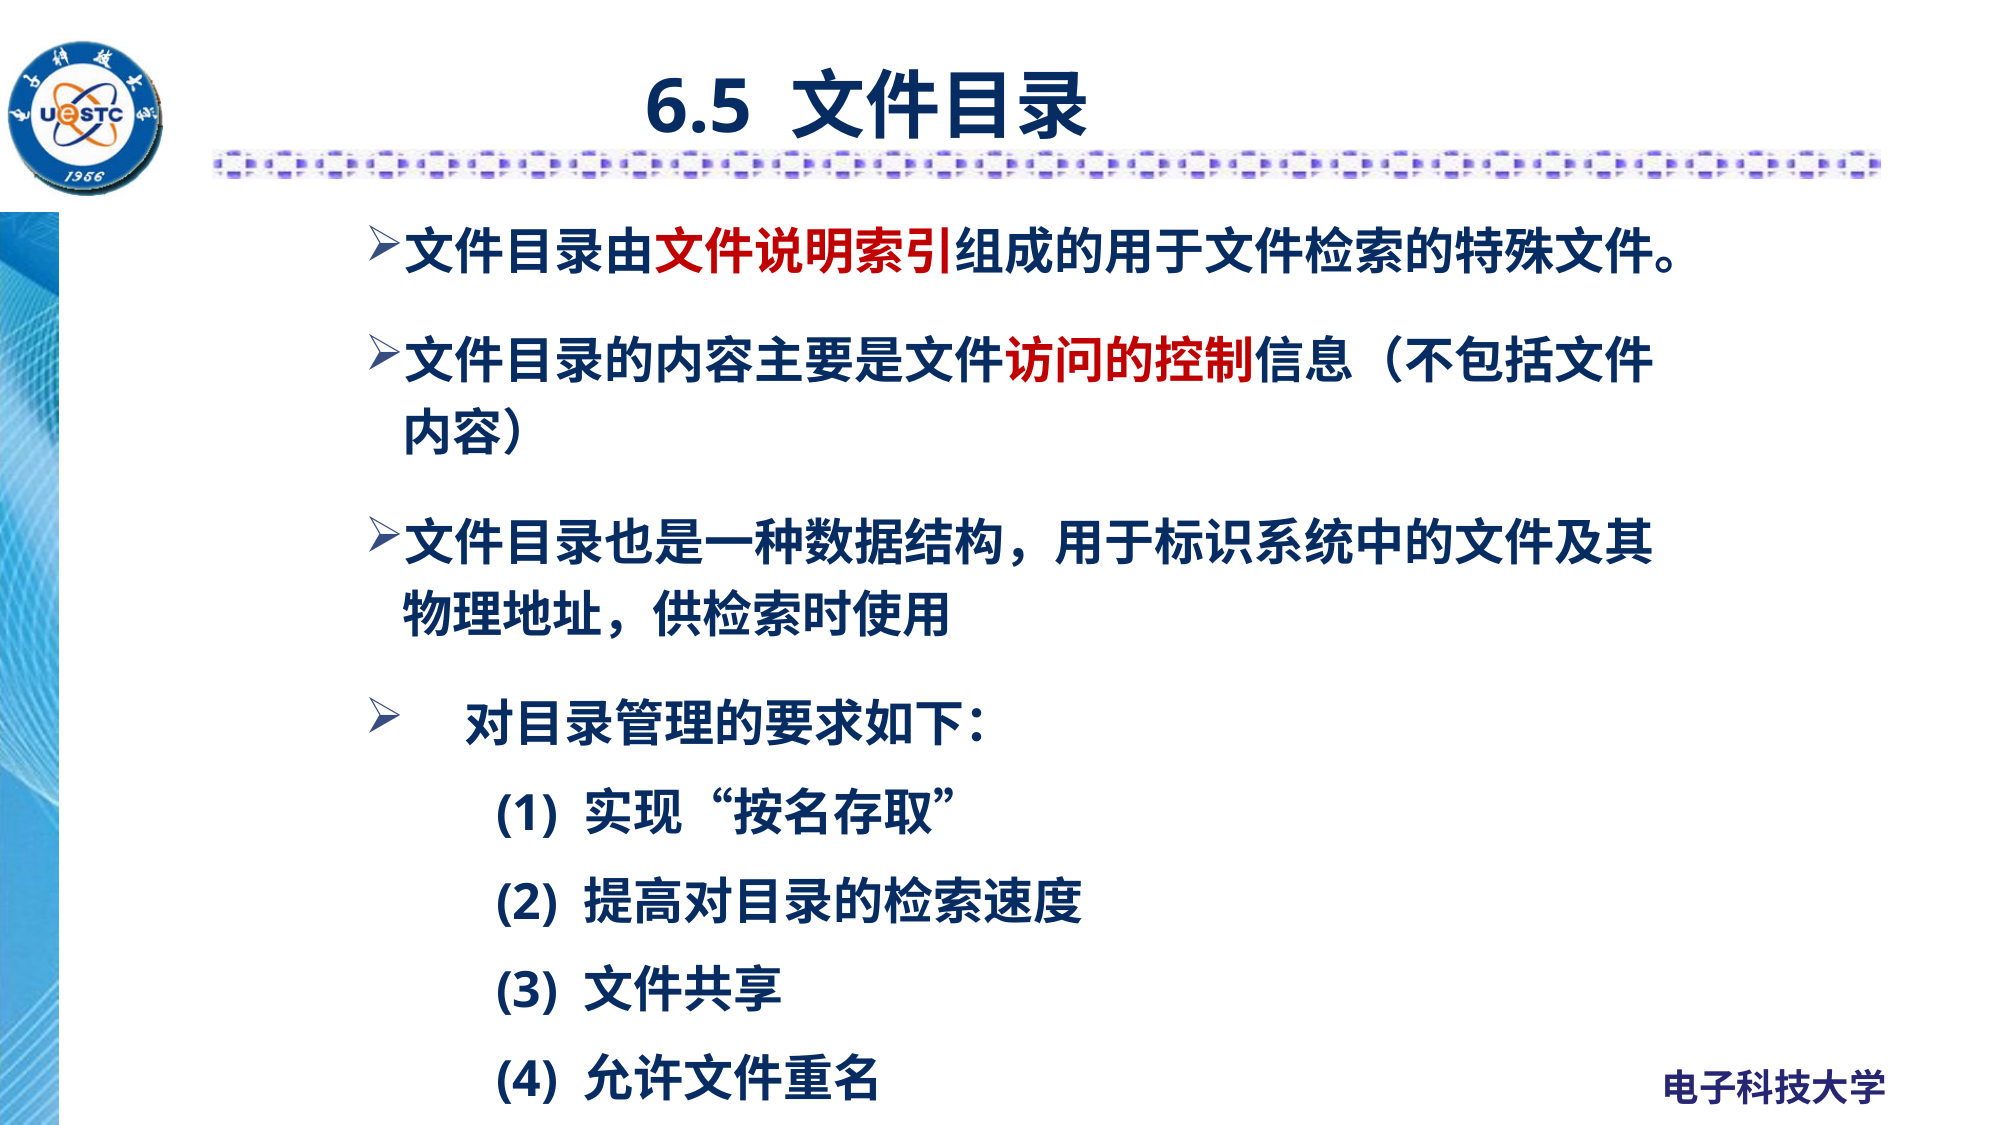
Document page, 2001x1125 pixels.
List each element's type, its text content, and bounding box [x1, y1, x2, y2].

picture [7, 30, 163, 197]
text_box 文件目录由文件说明索引组成的用于文件检索的特殊文件。 文件目录的内容主要是文件访问的控制信息（不包括文件内容） 文件目录也是一种数据结构，用于标识系统中的文件及其物理地址，供检索时使用 对目录管理的要求如下： (1) 实现“按名存取” (2) 提高对目录的检索速度 (3) 文件共享 (4) 允许文件重名 [350, 200, 1675, 1075]
picture [212, 149, 1881, 179]
text_box 6.5 文件目录 [630, 49, 1106, 155]
picture [0, 212, 59, 1125]
